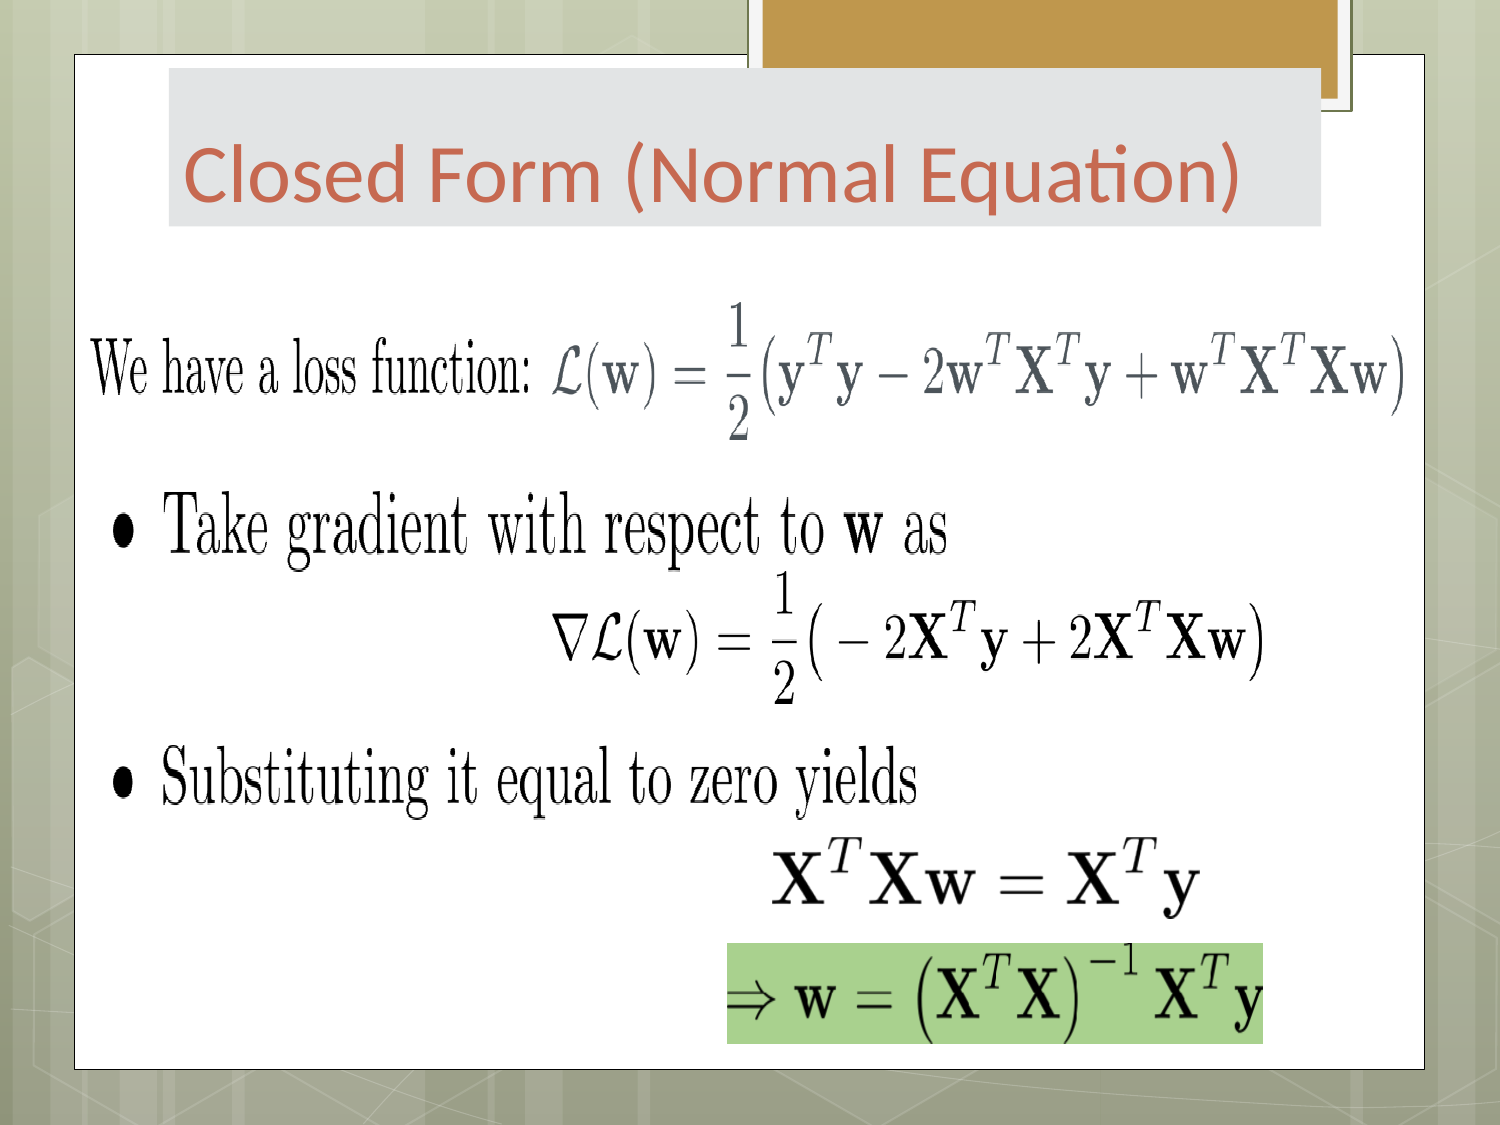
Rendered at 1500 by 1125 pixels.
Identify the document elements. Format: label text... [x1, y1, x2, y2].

picture [113, 745, 917, 820]
title Closed Form (Normal Equation) [168, 68, 1322, 227]
picture [113, 491, 1262, 704]
picture [89, 337, 528, 395]
picture [727, 943, 1263, 1044]
picture [551, 302, 1403, 441]
picture [771, 837, 1201, 919]
